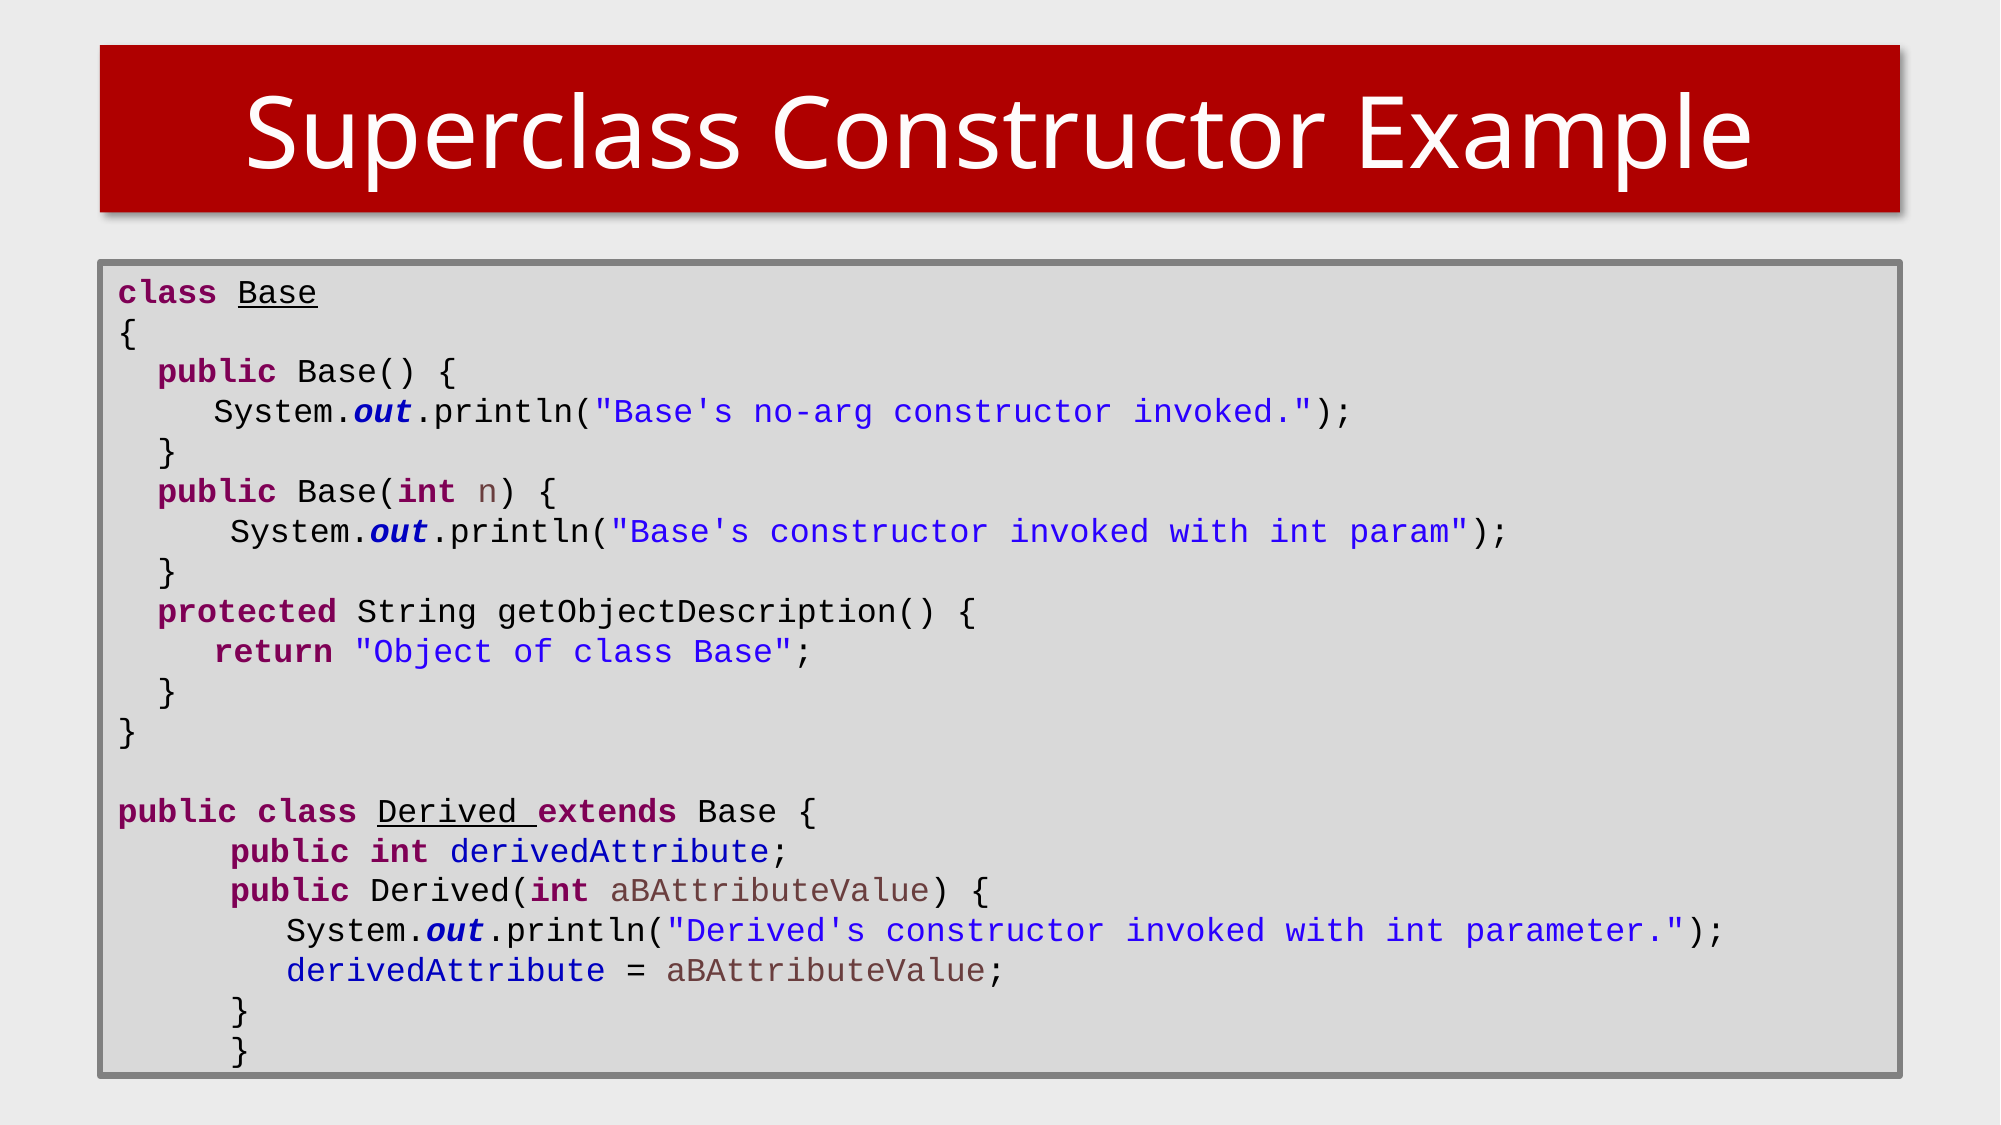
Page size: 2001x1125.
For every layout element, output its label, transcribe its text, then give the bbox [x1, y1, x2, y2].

text_box class Base { public Base() { System.out.println("Base's no-arg constructor invoked."); } public Base(int n) { System.out.println("Base's constructor invoked with int param"); } protected String getObjectDescription() { return "Object of class Base"; } } public class Derived extends Base { public int derivedAttribute; public Derived(int aBAttributeValue) { System.out.println("Derived's constructor invoked with int parameter."); derivedAttribute = aBAttributeValue; } } [99, 262, 1900, 1076]
title Superclass Constructor Example [99, 45, 1900, 213]
